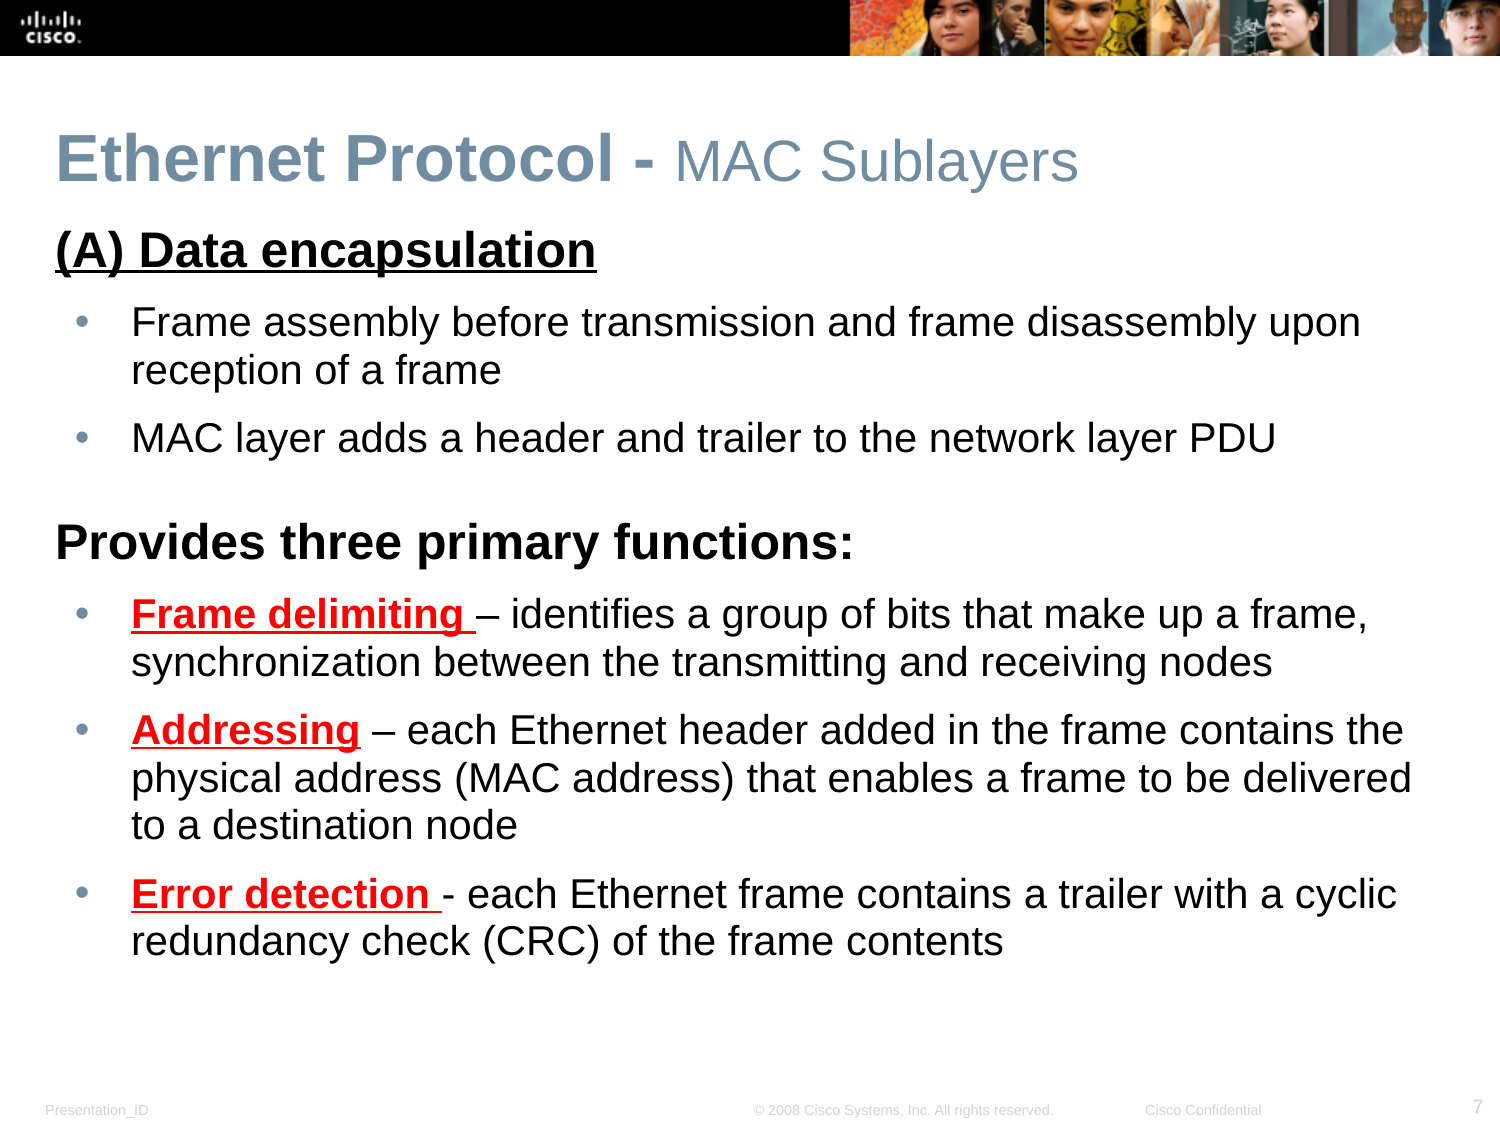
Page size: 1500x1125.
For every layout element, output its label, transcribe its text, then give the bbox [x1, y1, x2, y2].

text_box (A) Data encapsulation Frame assembly before transmission and frame disassembly upon reception of a frame MAC layer adds a header and trailer to the network layer PDU Provides three primary functions: Frame delimiting – identifies a group of bits that make up a frame, synchronization between the transmitting and receiving nodes Addressing – each Ethernet header added in the frame contains the physical address (MAC address) that enables a frame to be delivered to a destination node Error detection - each Ethernet frame contains a trailer with a cyclic redundancy check (CRC) of the frame contents [40, 216, 1455, 973]
title Ethernet Protocol - MAC Sublayers [31, 64, 1471, 203]
picture [0, 0, 1500, 56]
